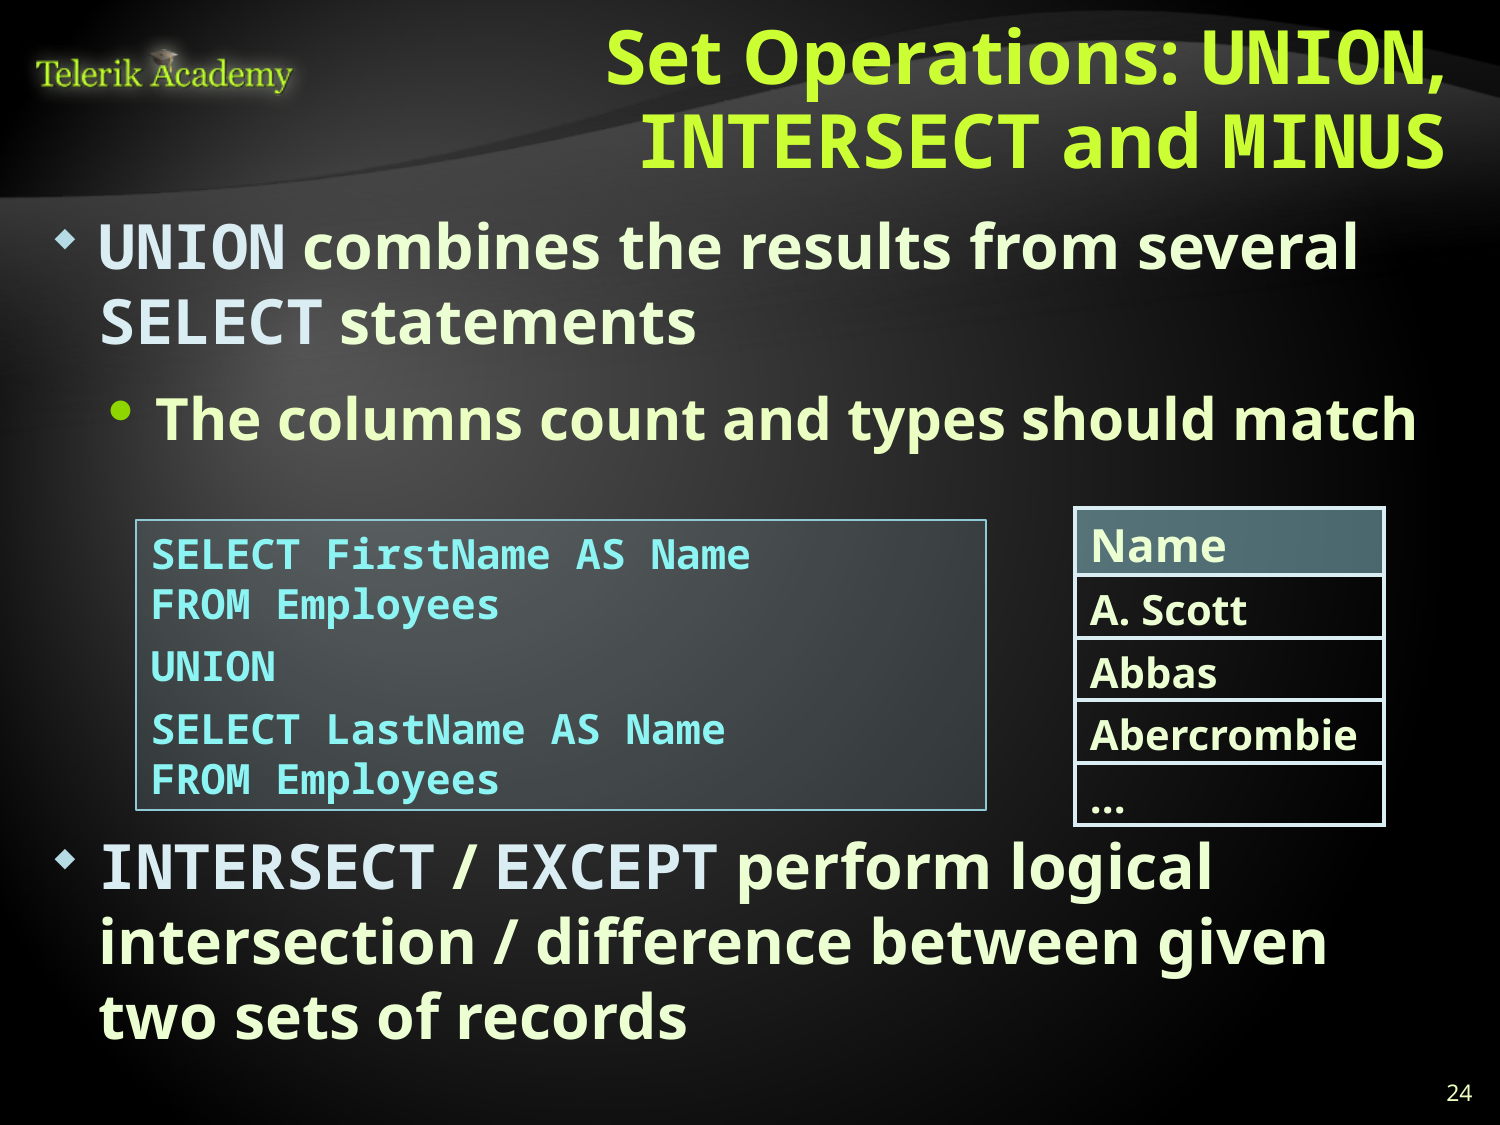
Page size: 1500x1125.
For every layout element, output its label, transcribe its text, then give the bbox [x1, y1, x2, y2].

text_box SELECT FirstName AS Name FROM Employees UNION SELECT LastName AS Name FROM Employees [135, 520, 987, 811]
table_header Name [1077, 510, 1382, 573]
list UNION combines the results from several SELECT statements The columns count and types should match INTERSECT / EXCEPT perform logical intersection / difference between given two sets of records [37, 200, 1463, 1100]
table_cell Abercrombie [1077, 702, 1382, 761]
picture [0, 0, 1500, 1125]
slide_number 24 [1412, 1074, 1488, 1113]
table_cell Abbas [1077, 640, 1382, 698]
table_cell A. Scott [1077, 577, 1382, 636]
title Set Operations: UNION, INTERSECT and MINUS [300, 24, 1463, 175]
table_cell ... [1077, 765, 1382, 823]
